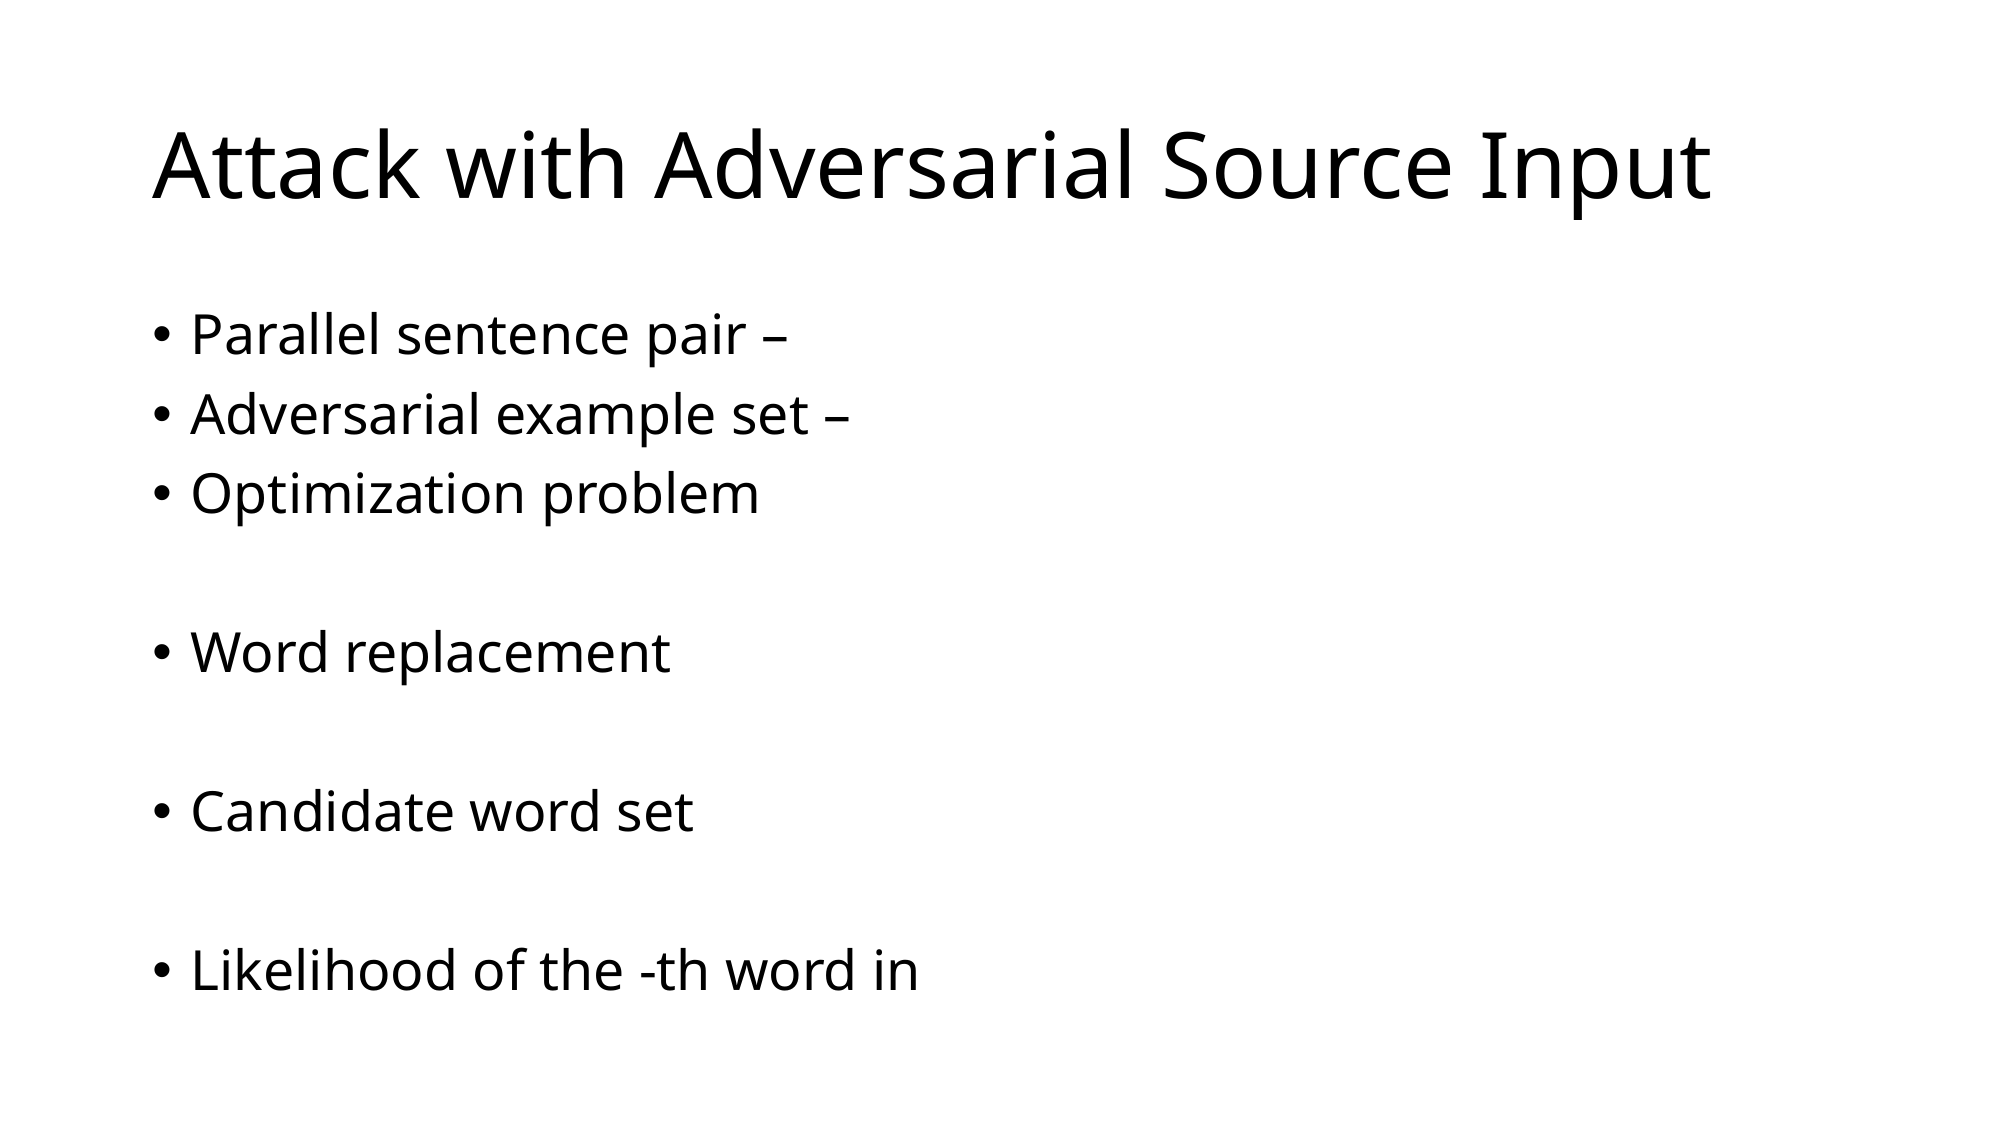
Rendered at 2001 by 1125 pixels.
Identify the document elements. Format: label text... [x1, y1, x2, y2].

title Attack with Adversarial Source Input [137, 59, 1863, 278]
